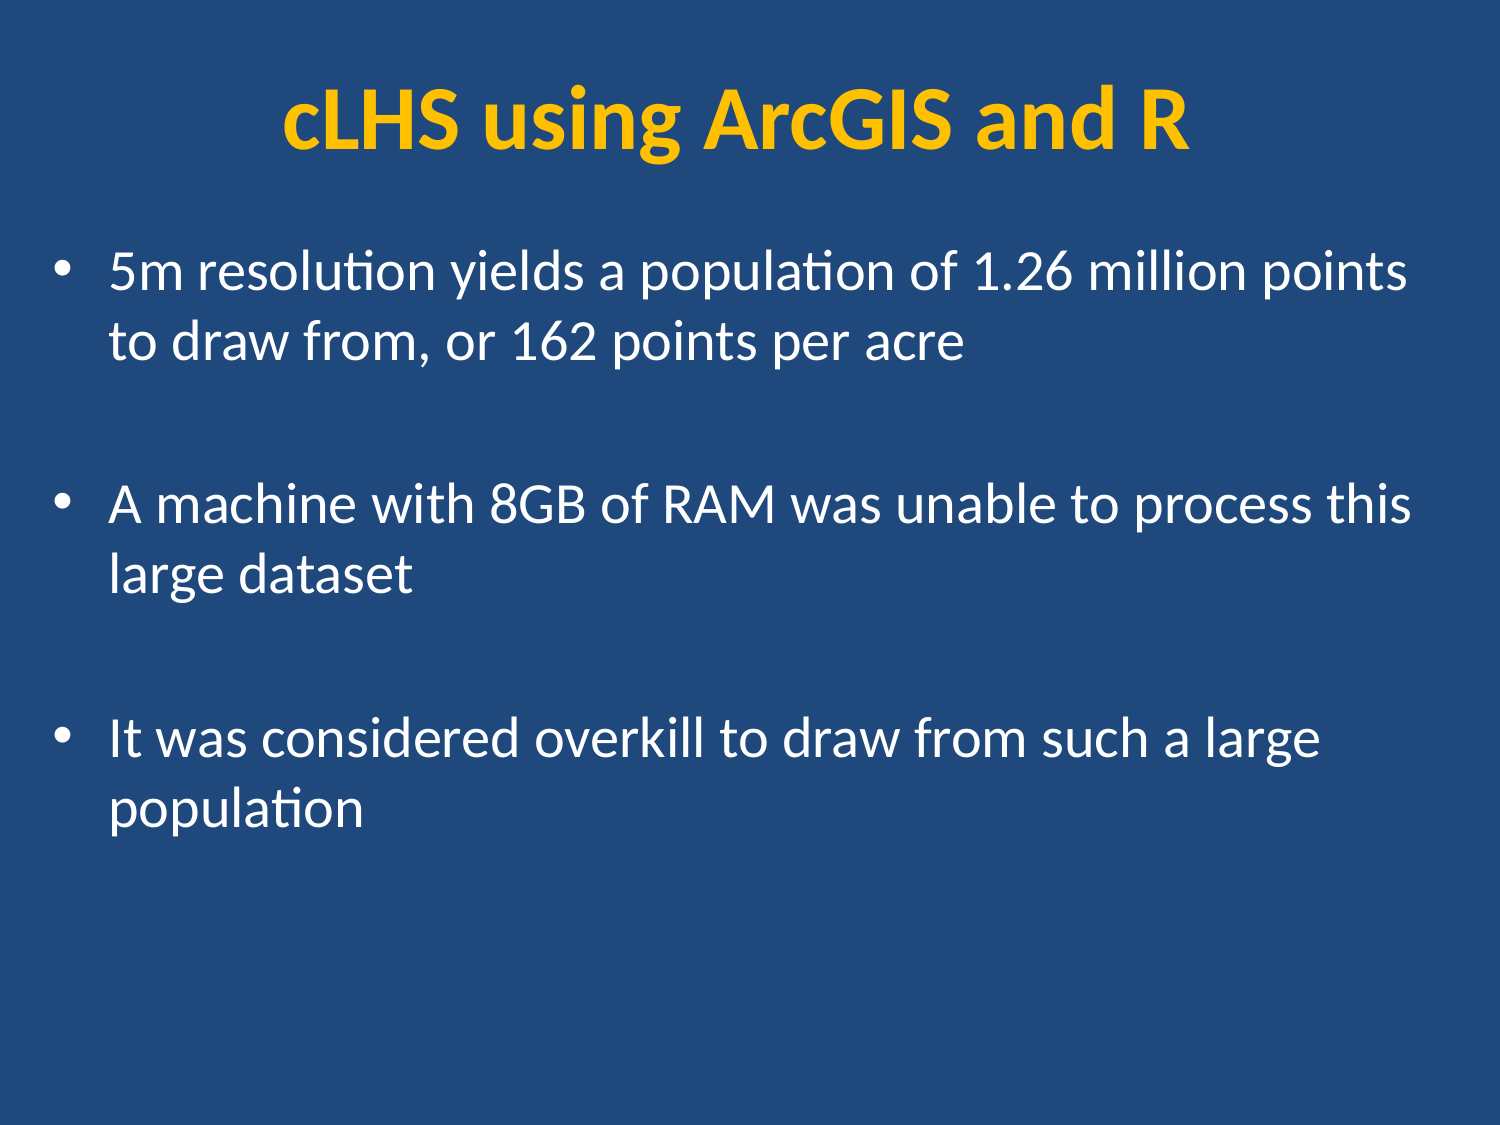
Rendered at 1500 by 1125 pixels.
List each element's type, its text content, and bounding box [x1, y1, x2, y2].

text_box 5m resolution yields a population of 1.26 million points to draw from, or 162 points per acre A machine with 8GB of RAM was unable to process this large dataset It was considered overkill to draw from such a large population [37, 224, 1475, 1065]
title cLHS using ArcGIS and R [62, 37, 1413, 188]
